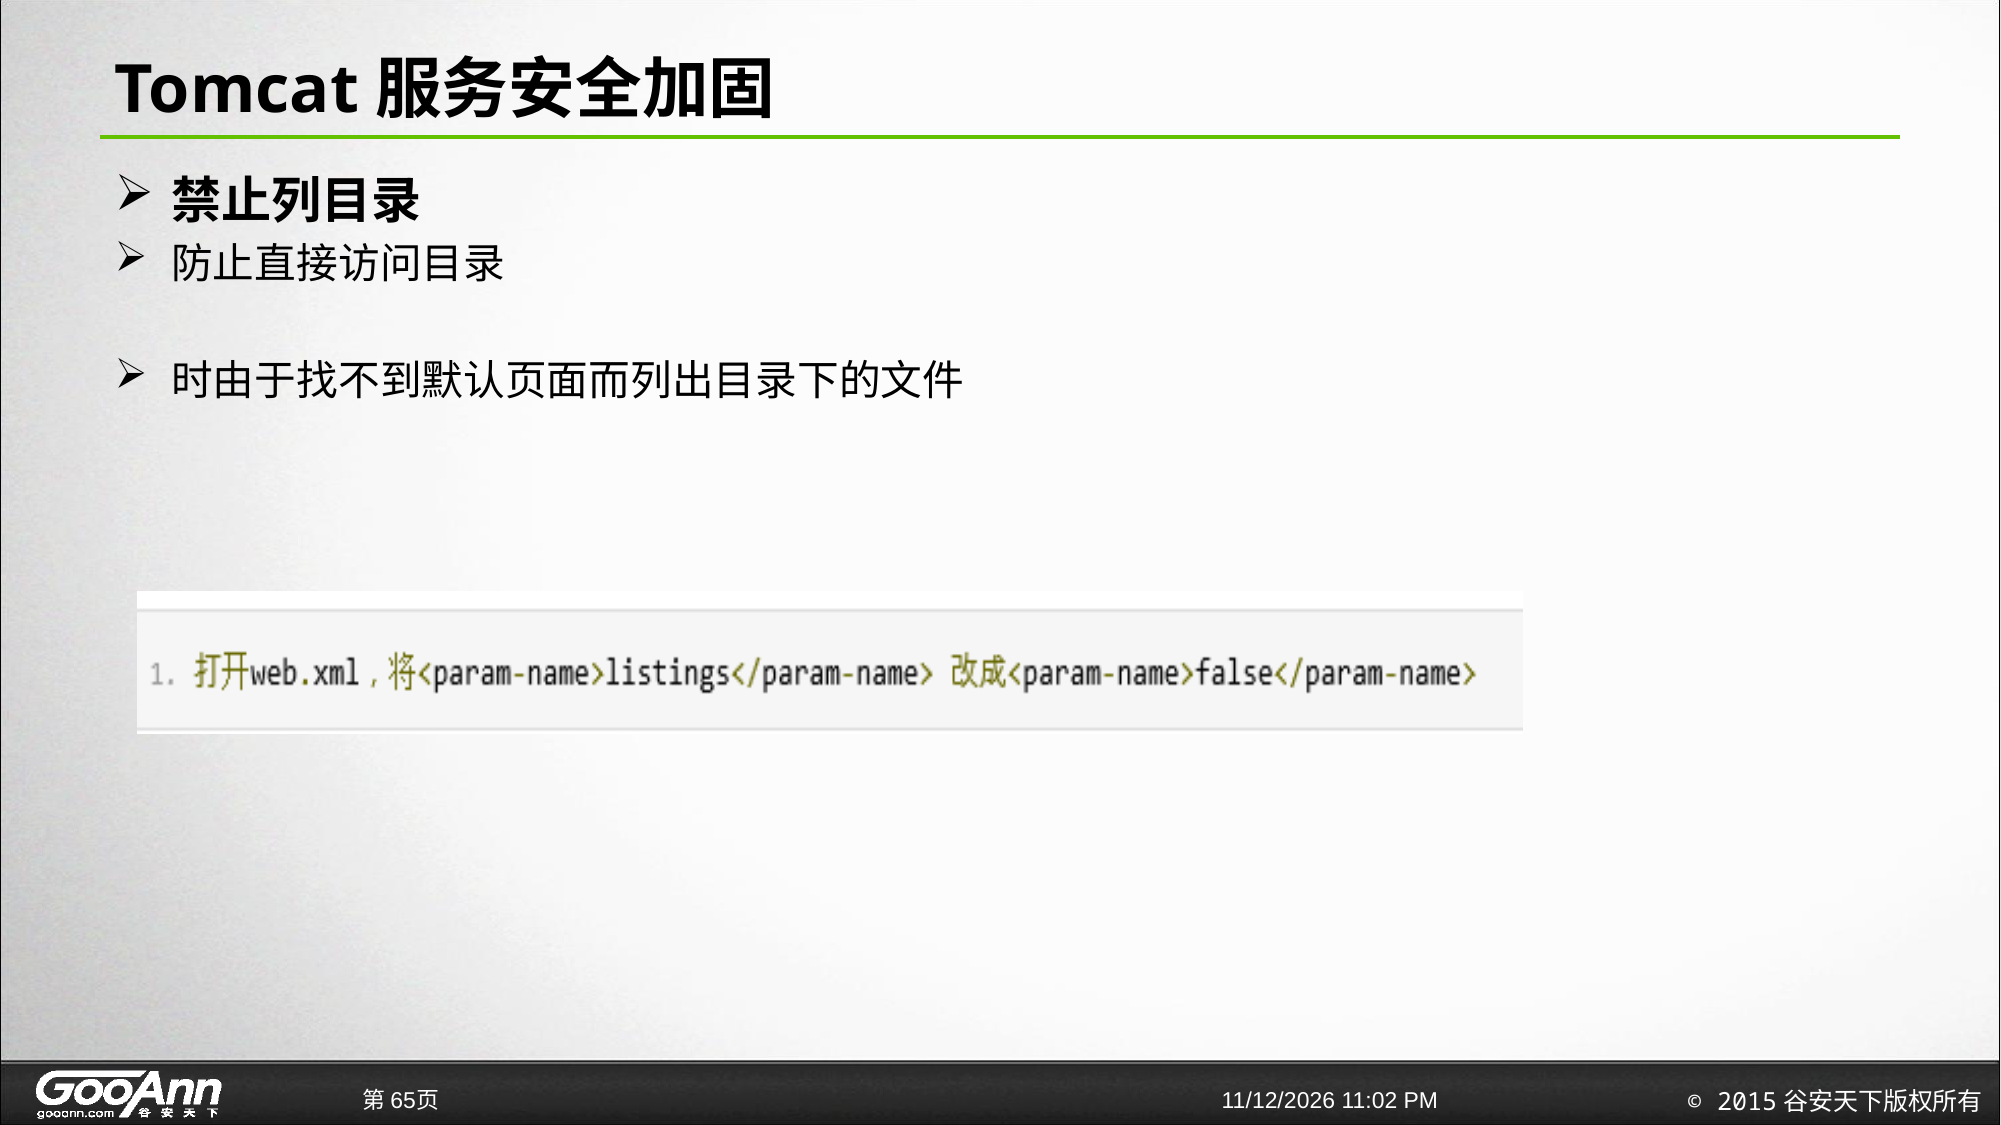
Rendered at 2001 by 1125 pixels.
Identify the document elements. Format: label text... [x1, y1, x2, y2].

list 禁止列目录 防止直接访问目录 时由于找不到默认页面而列出目录下的文件 [99, 160, 1900, 1005]
picture [0, 0, 2001, 1125]
title Tomcat服务安全加固 [99, 45, 1900, 160]
